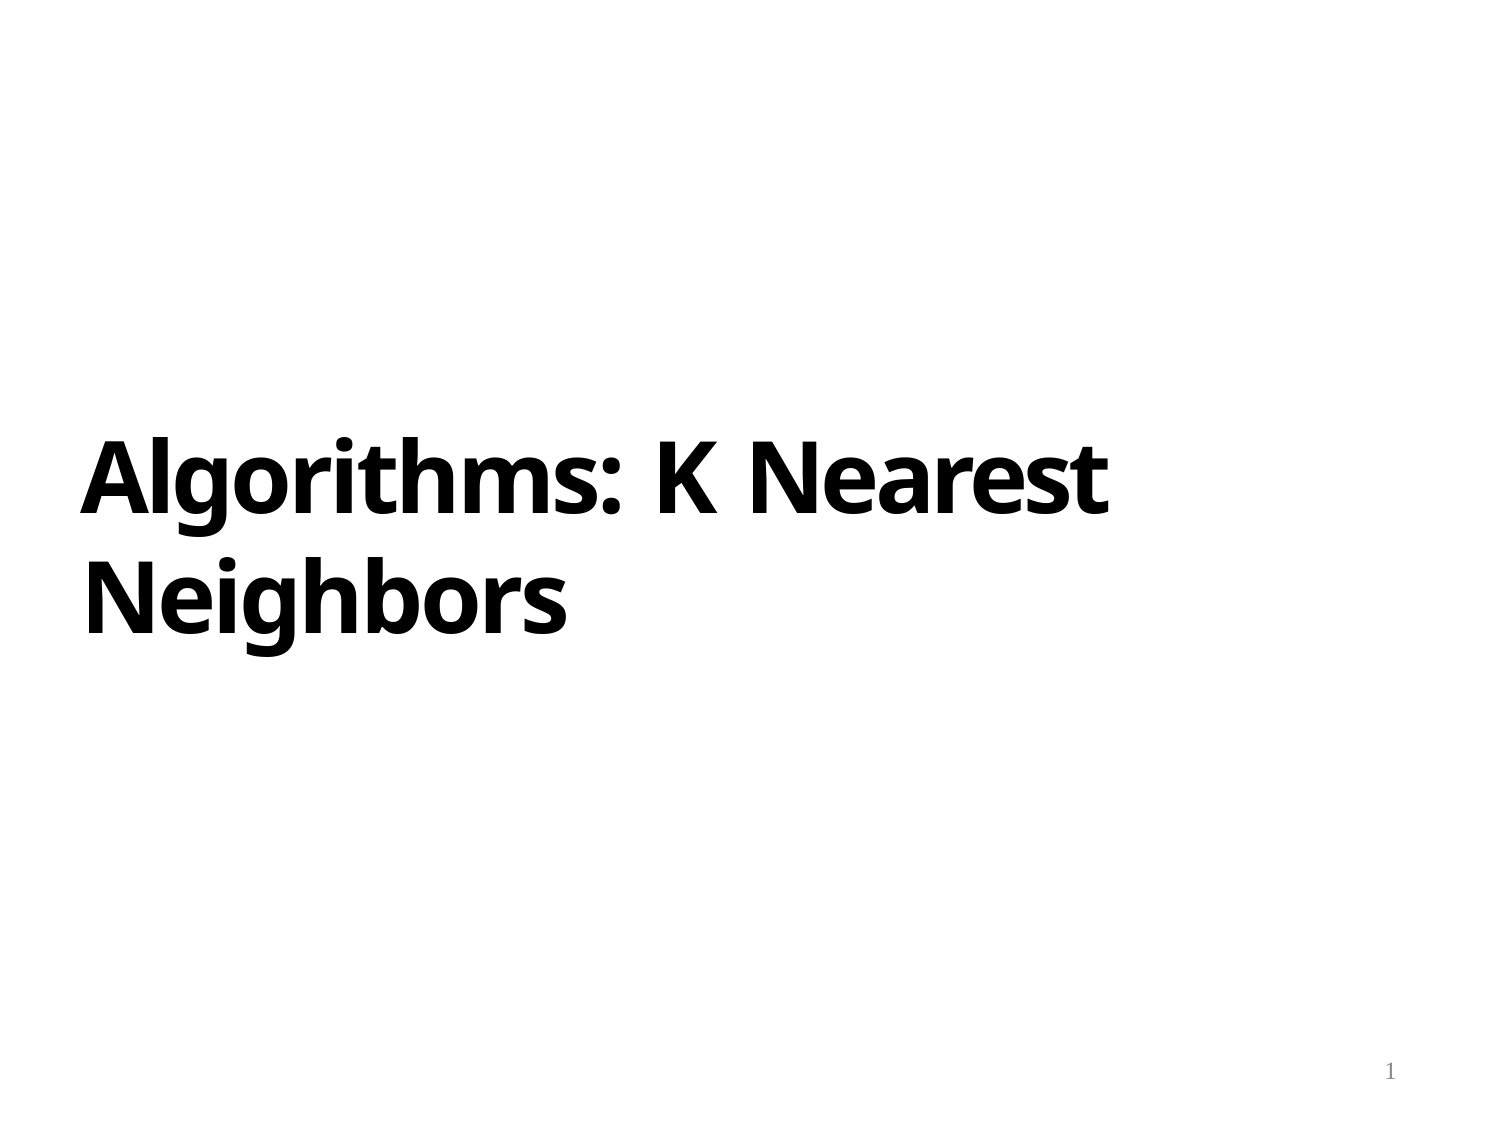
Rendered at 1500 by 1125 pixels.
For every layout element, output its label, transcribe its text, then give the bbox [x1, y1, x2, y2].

text_box 1 [1382, 1054, 1399, 1085]
title Algorithms: K Nearest Neighbors [78, 411, 1441, 654]
